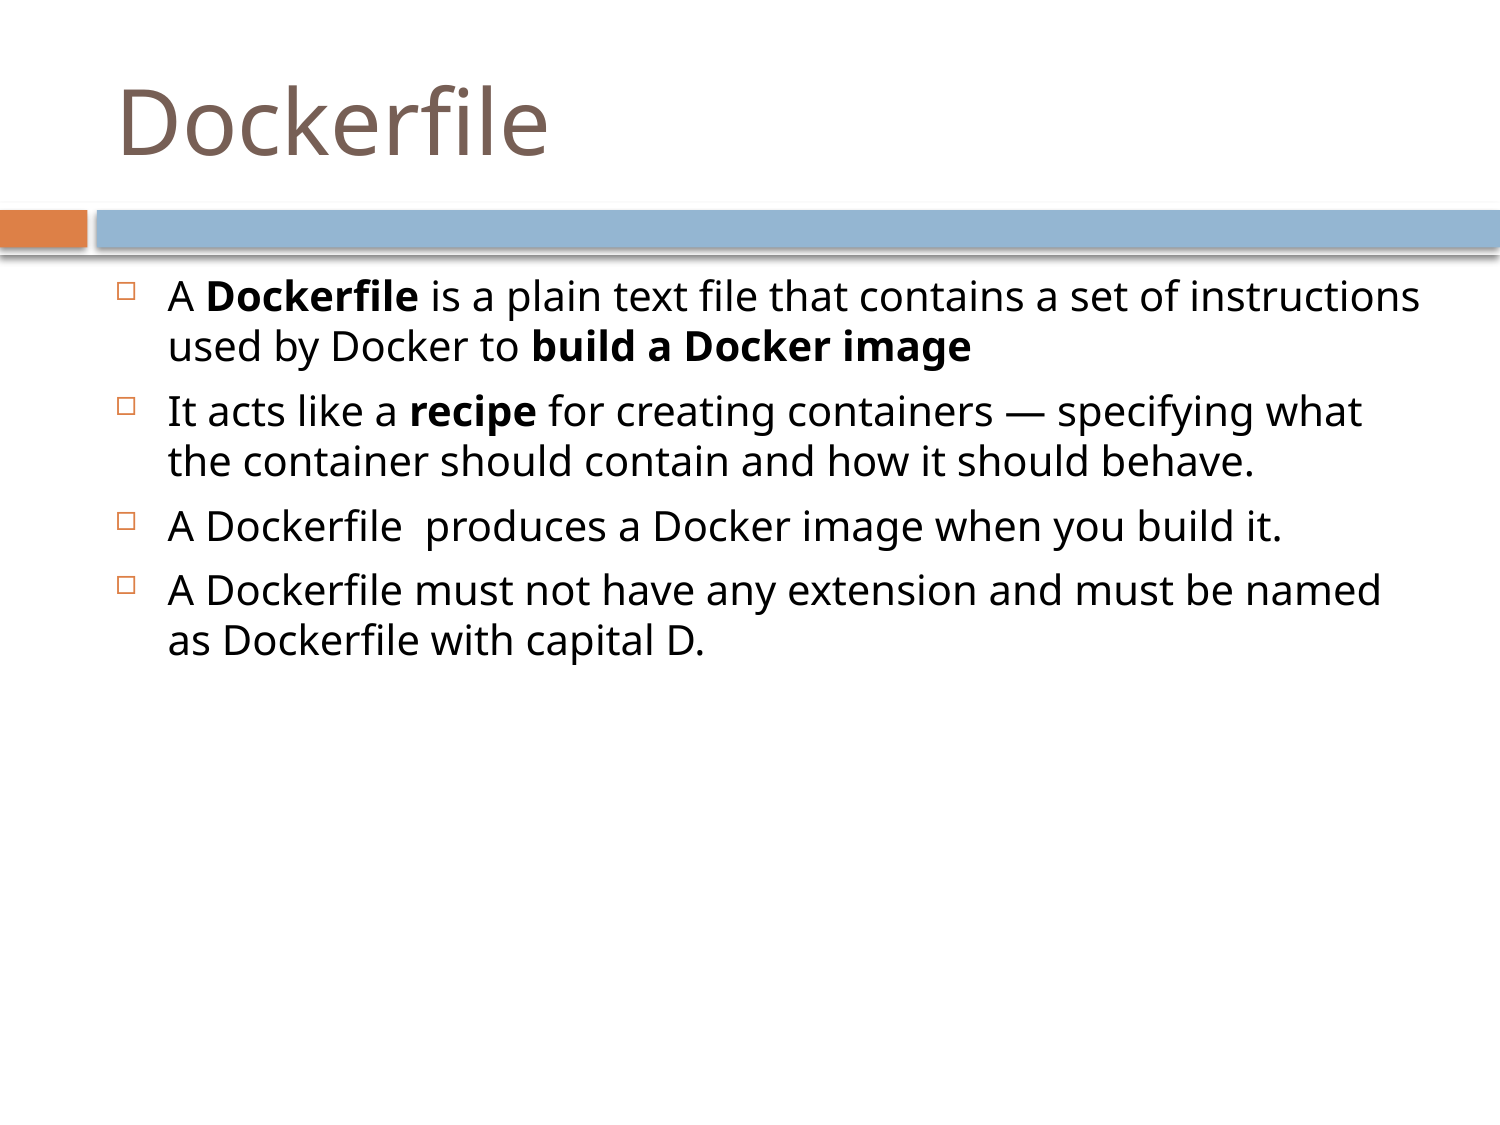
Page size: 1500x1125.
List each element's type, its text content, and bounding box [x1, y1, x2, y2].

title Dockerfile [100, 37, 1438, 200]
list A Dockerfile is a plain text file that contains a set of instructions used by Docker to build a Docker image It acts like a recipe for creating containers — specifying what the container should contain and how it should behave. A Dockerfile produces a Docker image when you build it. A Dockerfile must not have any extension and must be named as Dockerfile with capital D. [100, 262, 1438, 1000]
